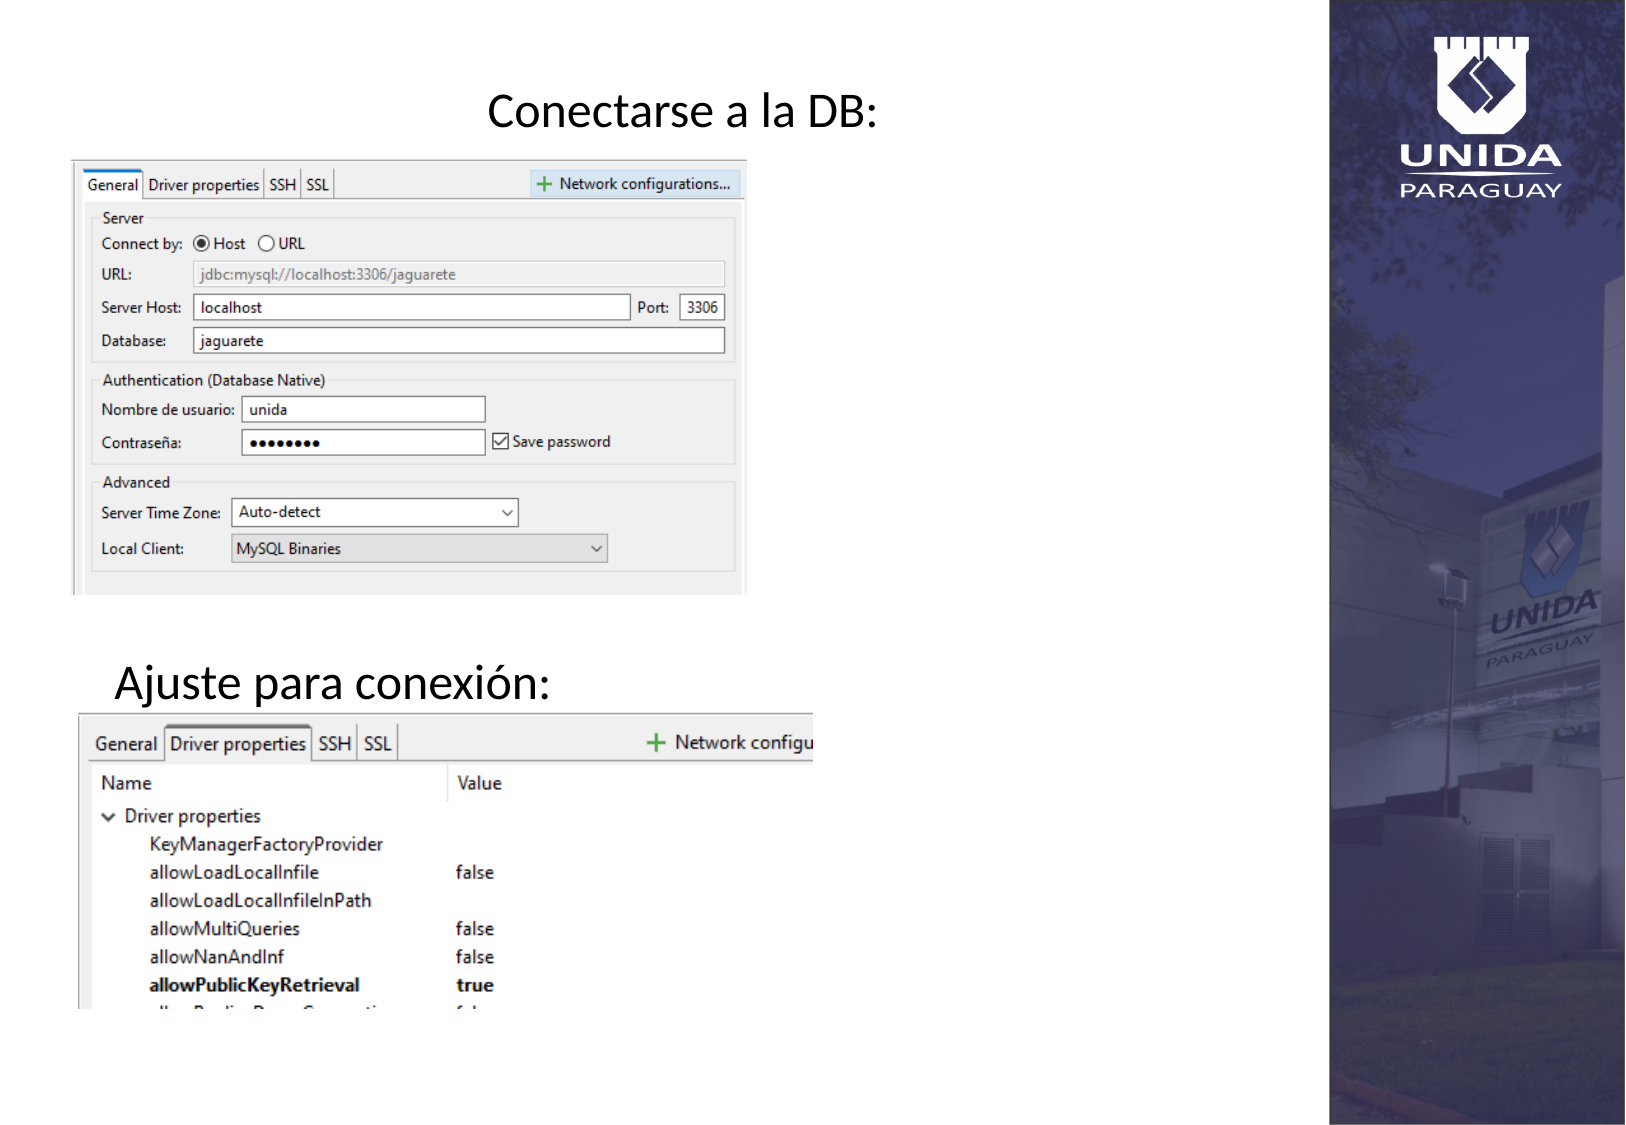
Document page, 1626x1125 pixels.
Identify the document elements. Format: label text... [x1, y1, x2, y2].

title Conectarse a la DB: [74, 64, 1304, 146]
picture [1328, 0, 1625, 1125]
subtitle Ajuste para conexión: [74, 157, 1304, 1060]
picture [71, 156, 748, 595]
picture [77, 709, 813, 1009]
